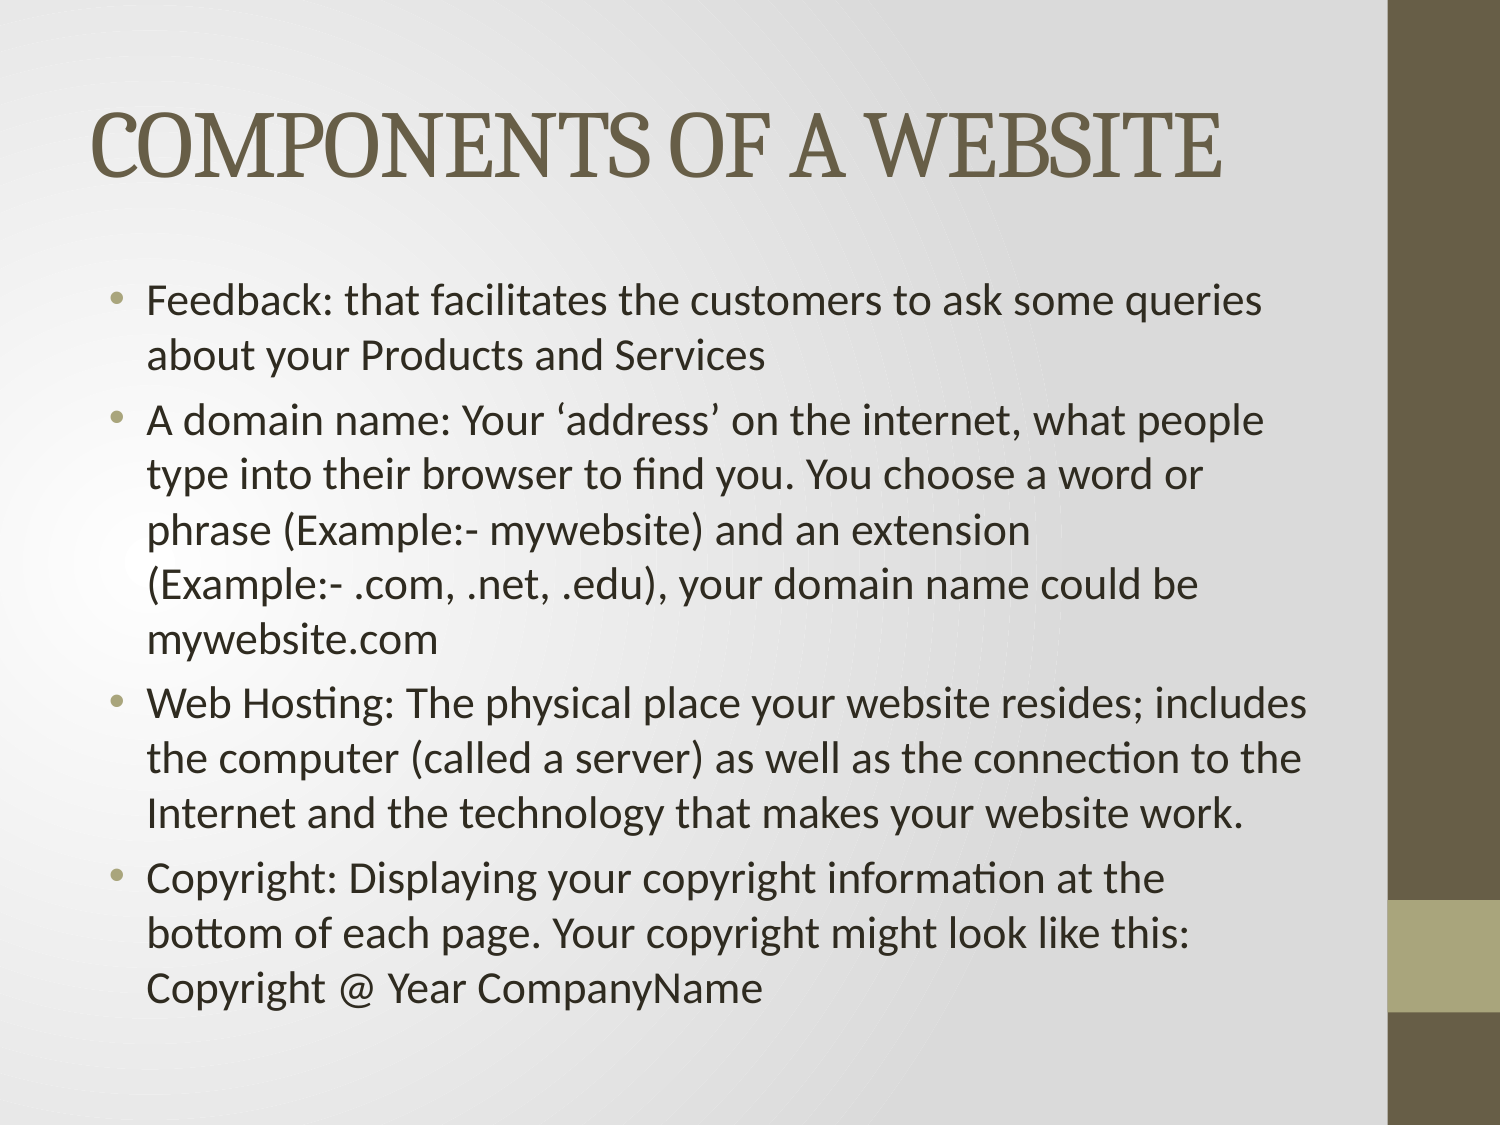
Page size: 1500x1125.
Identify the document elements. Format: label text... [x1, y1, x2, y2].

title COMPONENTS OF A WEBSITE [75, 45, 1325, 233]
list Feedback: that facilitates the customers to ask some queries about your Products and Services A domain name: Your ‘address’ on the internet, what people type into their browser to find you. You choose a word or phrase (Example:- mywebsite) and an extension (Example:- .com, .net, .edu), your domain name could be mywebsite.com Web Hosting: The physical place your website resides; includes the computer (called a server) as well as the connection to the Internet and the technology that makes your website work. Copyright: Displaying your copyright information at the bottom of each page. Your copyright might look like this: Copyright @ Year CompanyName [75, 262, 1325, 1050]
